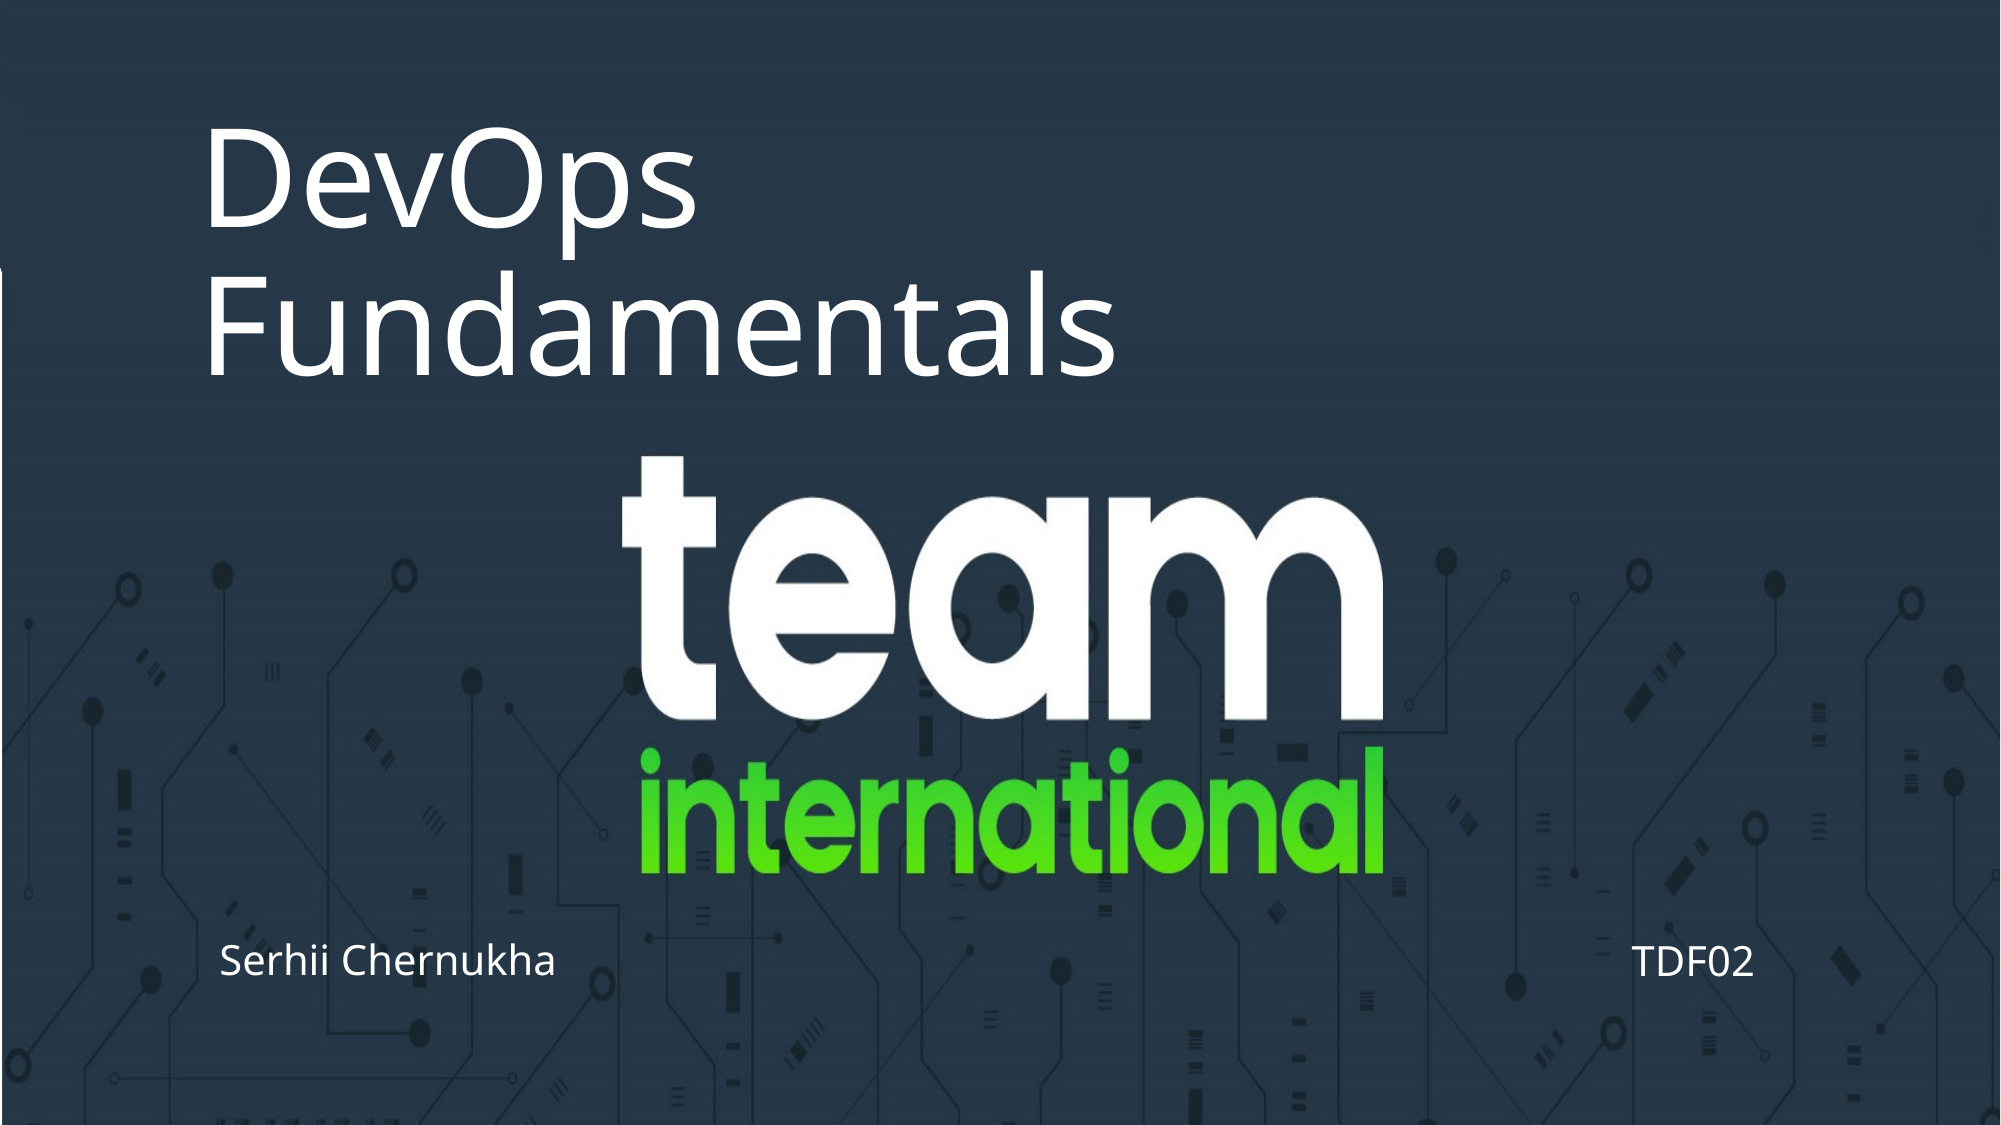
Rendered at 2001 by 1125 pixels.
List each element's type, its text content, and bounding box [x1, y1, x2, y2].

title DevOps Fundamentals [183, 49, 1684, 413]
picture [0, 0, 2001, 1125]
text_box Serhii Chernukha [128, 931, 648, 1025]
subtitle TDF02 [1433, 932, 1953, 1026]
